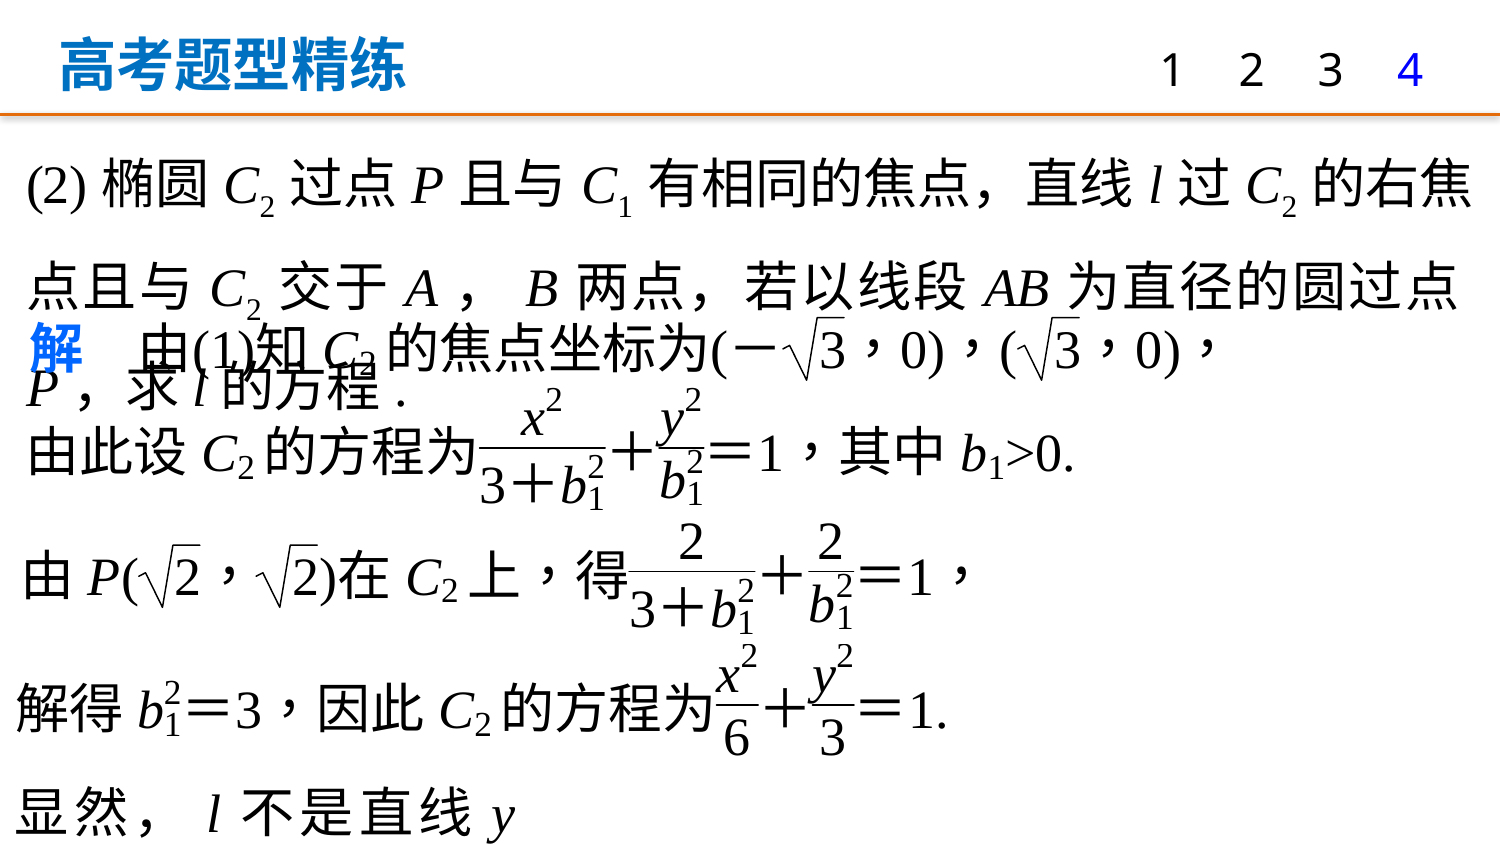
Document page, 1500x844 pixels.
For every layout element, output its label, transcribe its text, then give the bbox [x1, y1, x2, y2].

text_box 3 [1296, 36, 1366, 106]
text_box 1 [1137, 36, 1208, 106]
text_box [25, 386, 1263, 564]
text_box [20, 509, 1258, 688]
text_box 4 [1375, 36, 1445, 106]
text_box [15, 643, 1253, 823]
text_box 高考题型精练 [43, 20, 423, 105]
text_box 2 [1216, 36, 1287, 106]
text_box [29, 297, 1270, 426]
text_box (2)椭圆C2过点P且与C1有相同的焦点，直线l过C2的右焦点且与C2交于A，B两点，若以线段AB为直径的圆过点P，求l的方程. [11, 122, 1488, 426]
text_box 显然，l不是直线y＝0. [0, 738, 544, 844]
